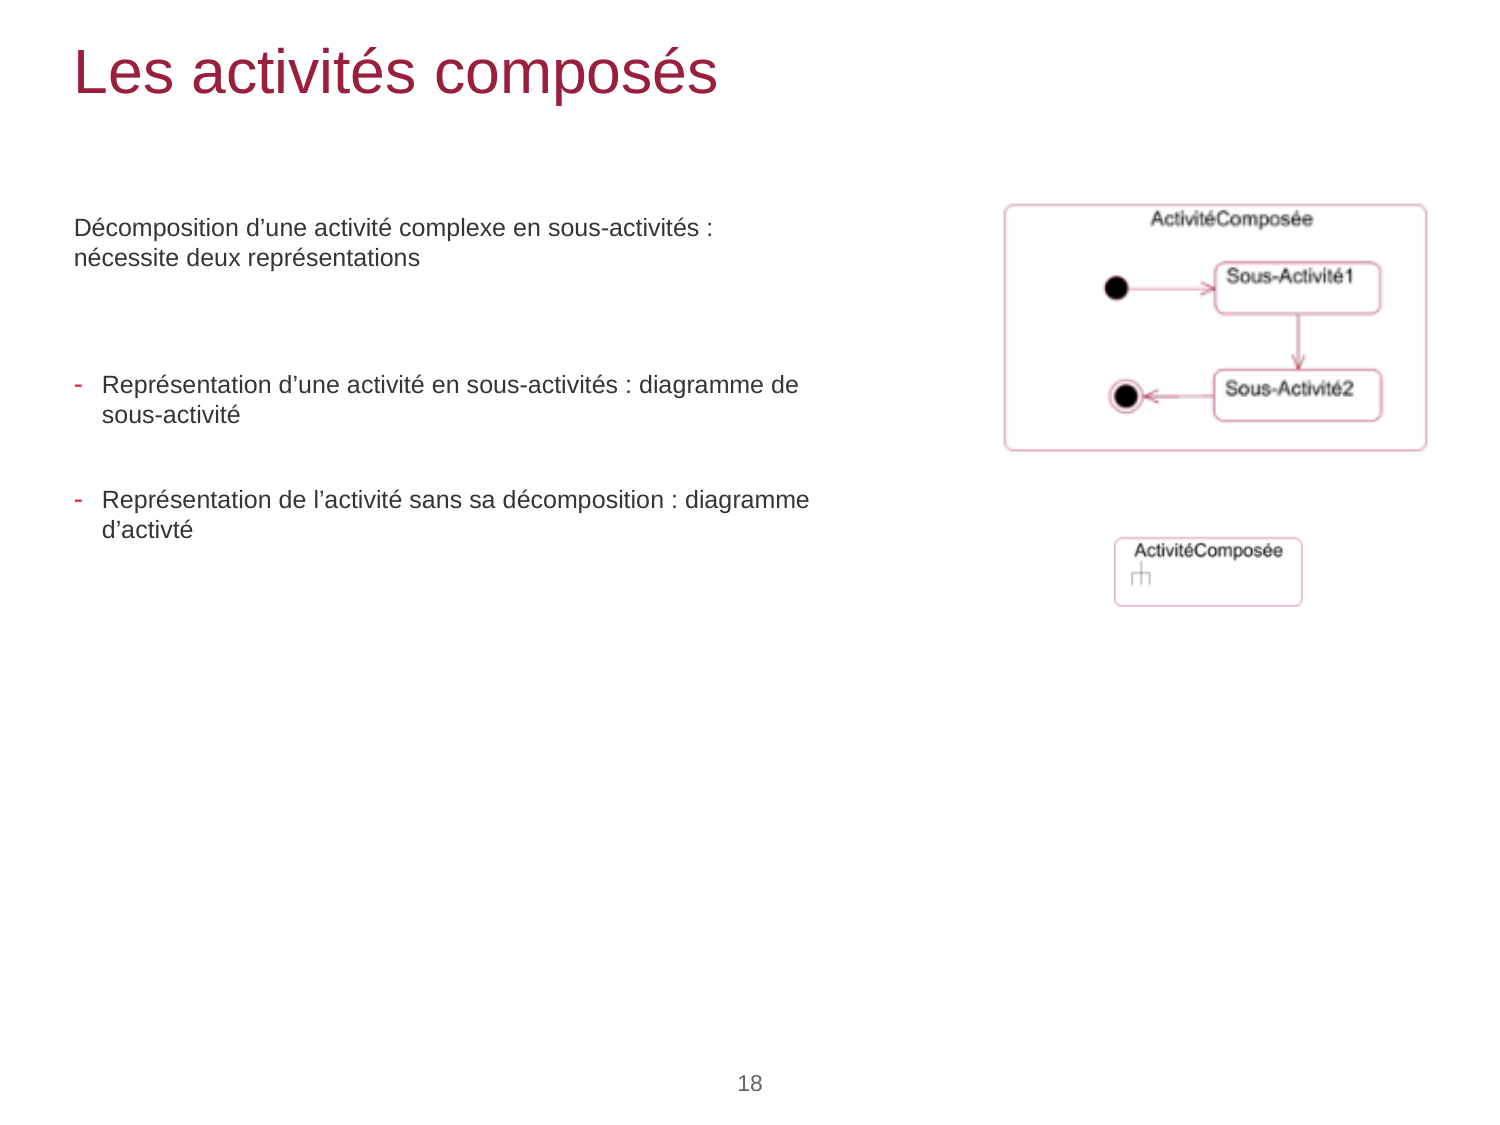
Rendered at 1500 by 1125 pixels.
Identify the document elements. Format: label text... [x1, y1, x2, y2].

picture [964, 179, 1447, 470]
title Les activités composés [73, 30, 1425, 182]
picture [1086, 523, 1325, 626]
slide_number 18 [686, 1068, 814, 1109]
list Décomposition d’une activité complexe en sous-activités : nécessite deux représentations Représentation d’une activité en sous-activités : diagramme de sous-activité Représentation de l’activité sans sa décomposition : diagramme d’activté [73, 211, 814, 675]
